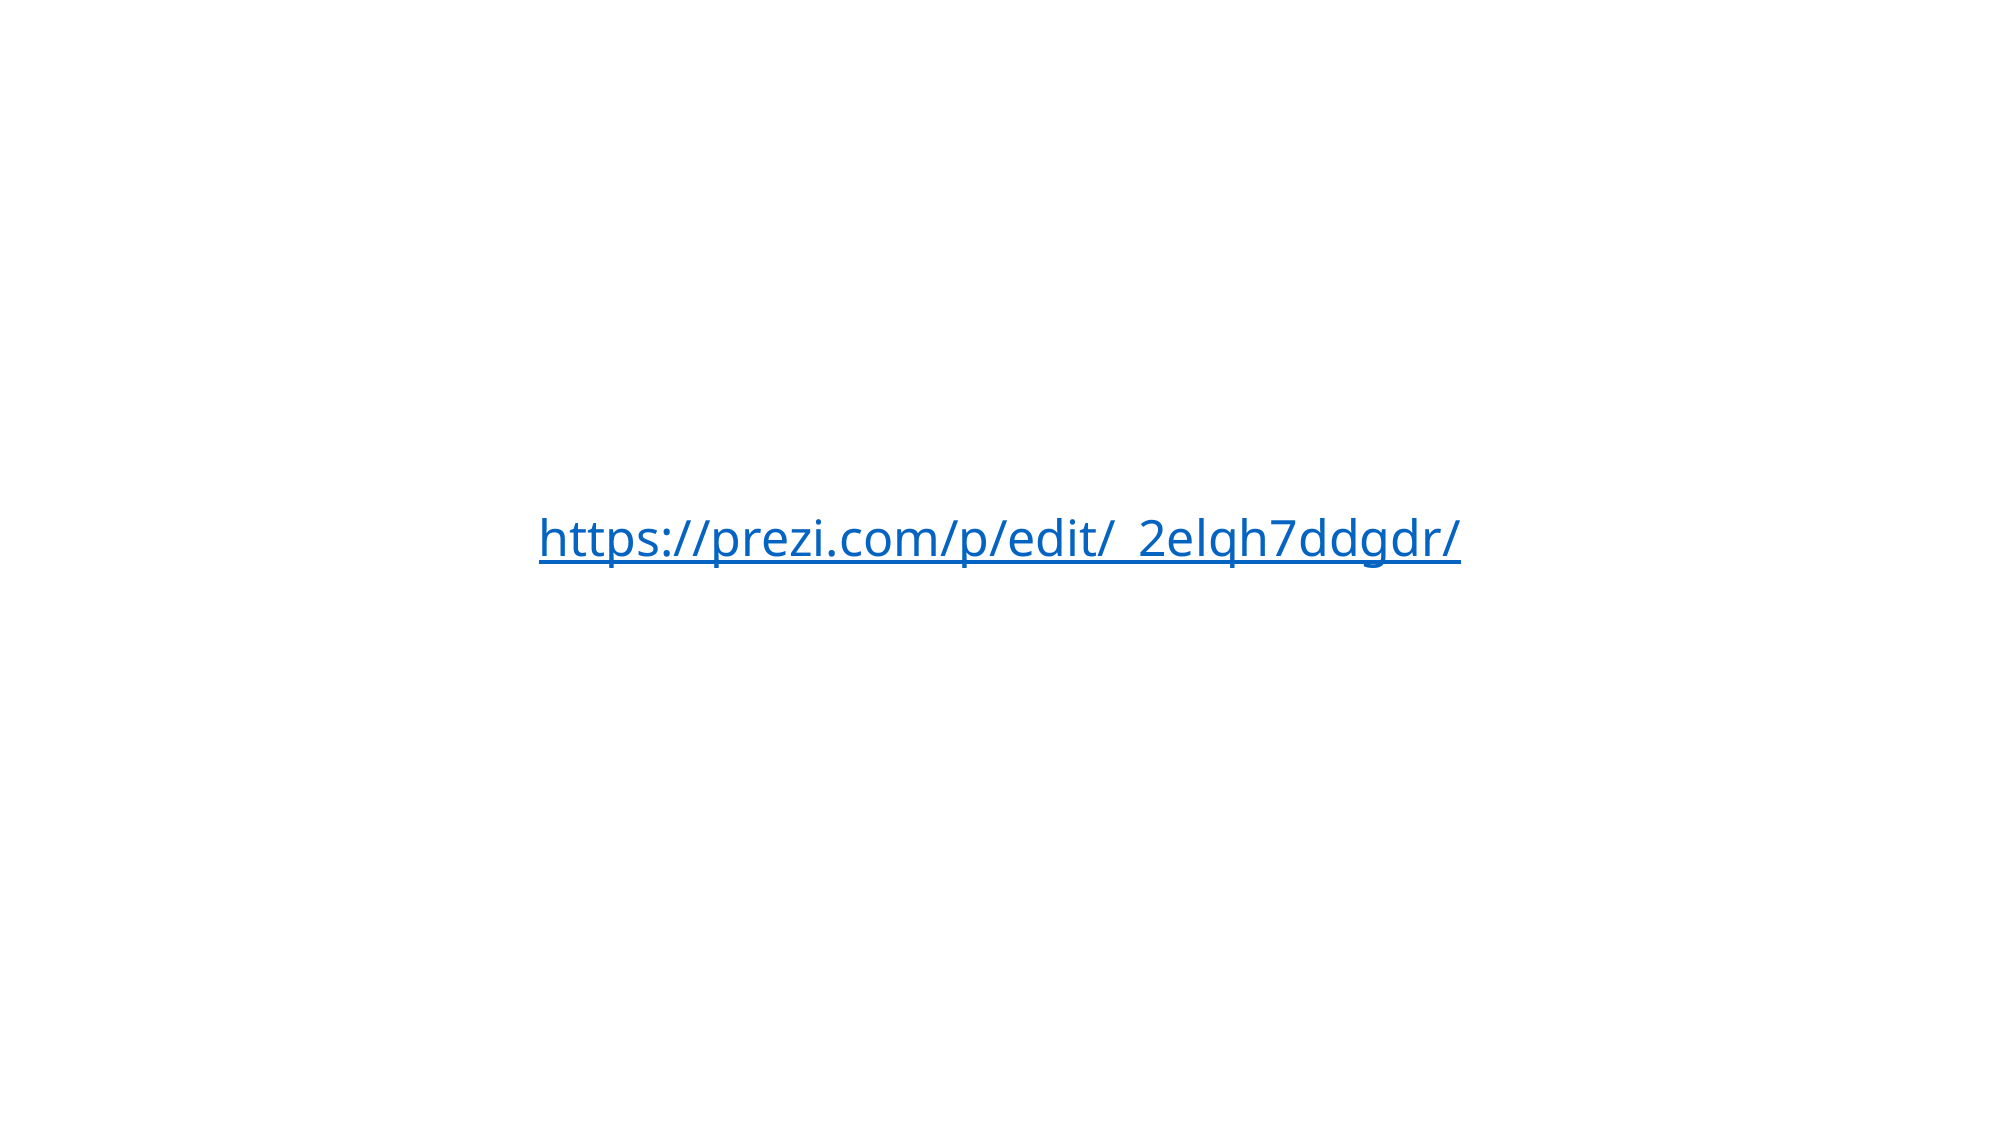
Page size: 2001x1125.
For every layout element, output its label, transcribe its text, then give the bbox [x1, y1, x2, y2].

title https://prezi.com/p/edit/_2elqh7ddgdr/ [249, 184, 1750, 576]
